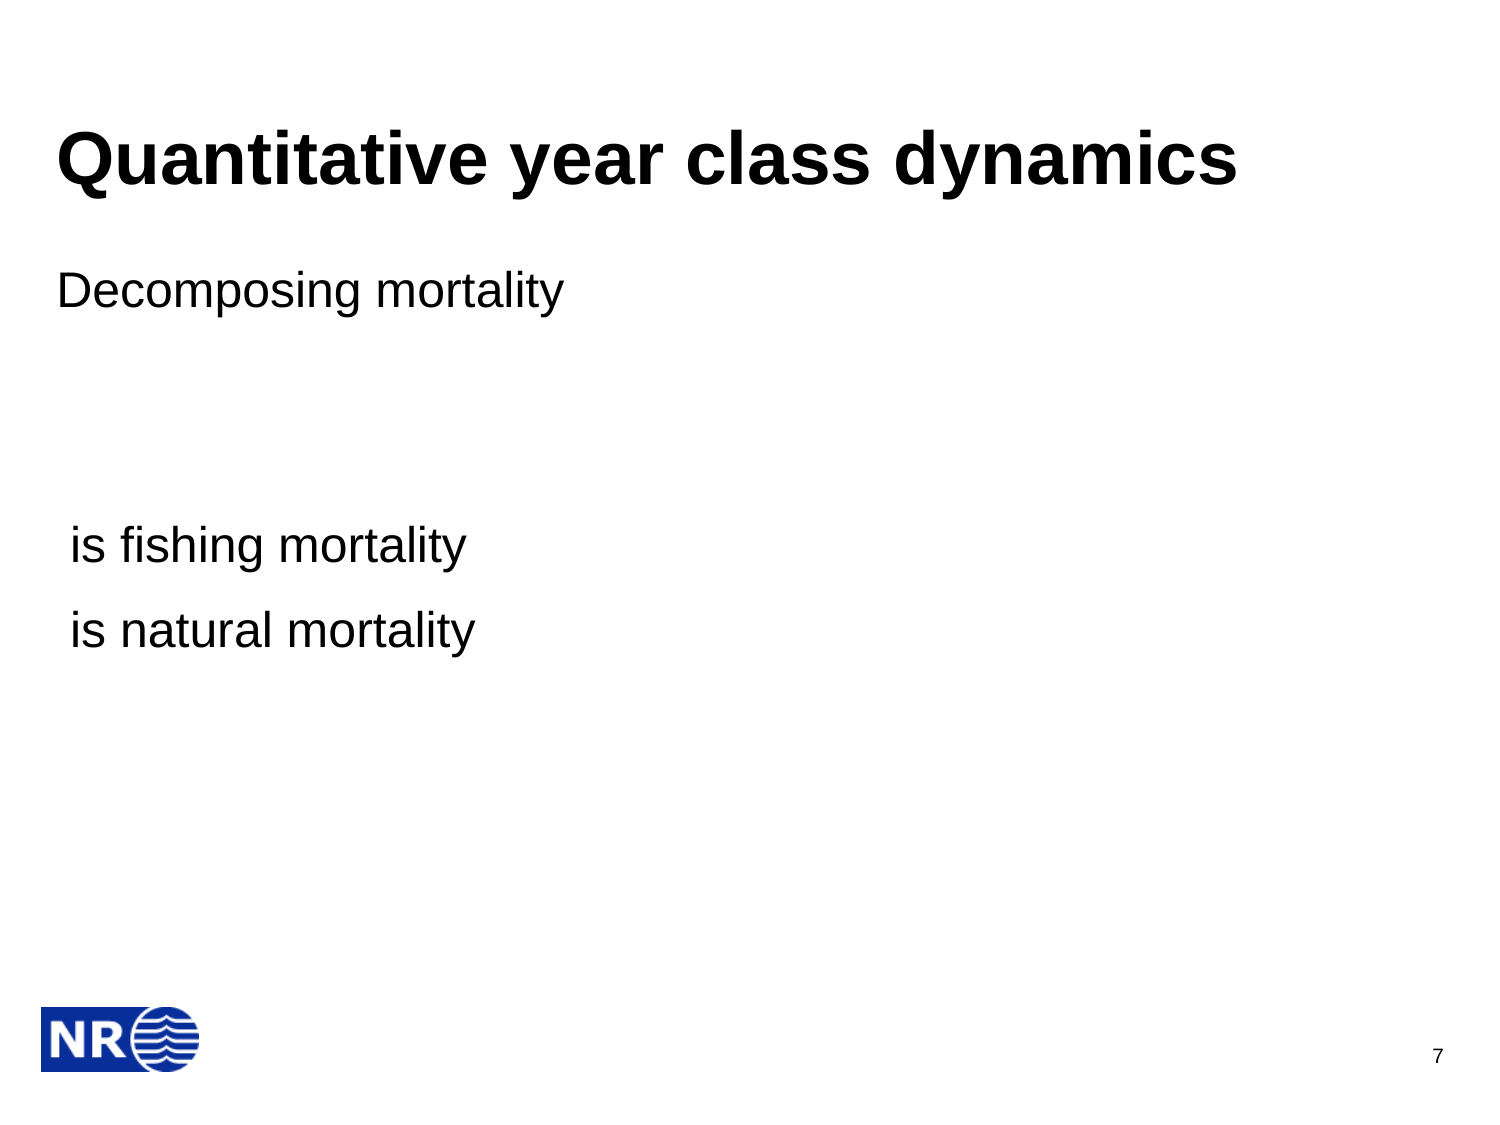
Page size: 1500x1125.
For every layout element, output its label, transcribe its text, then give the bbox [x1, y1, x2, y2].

title Quantitative year class dynamics [41, 42, 1459, 209]
slide_number 7 [1394, 1035, 1459, 1083]
picture [41, 1007, 199, 1072]
